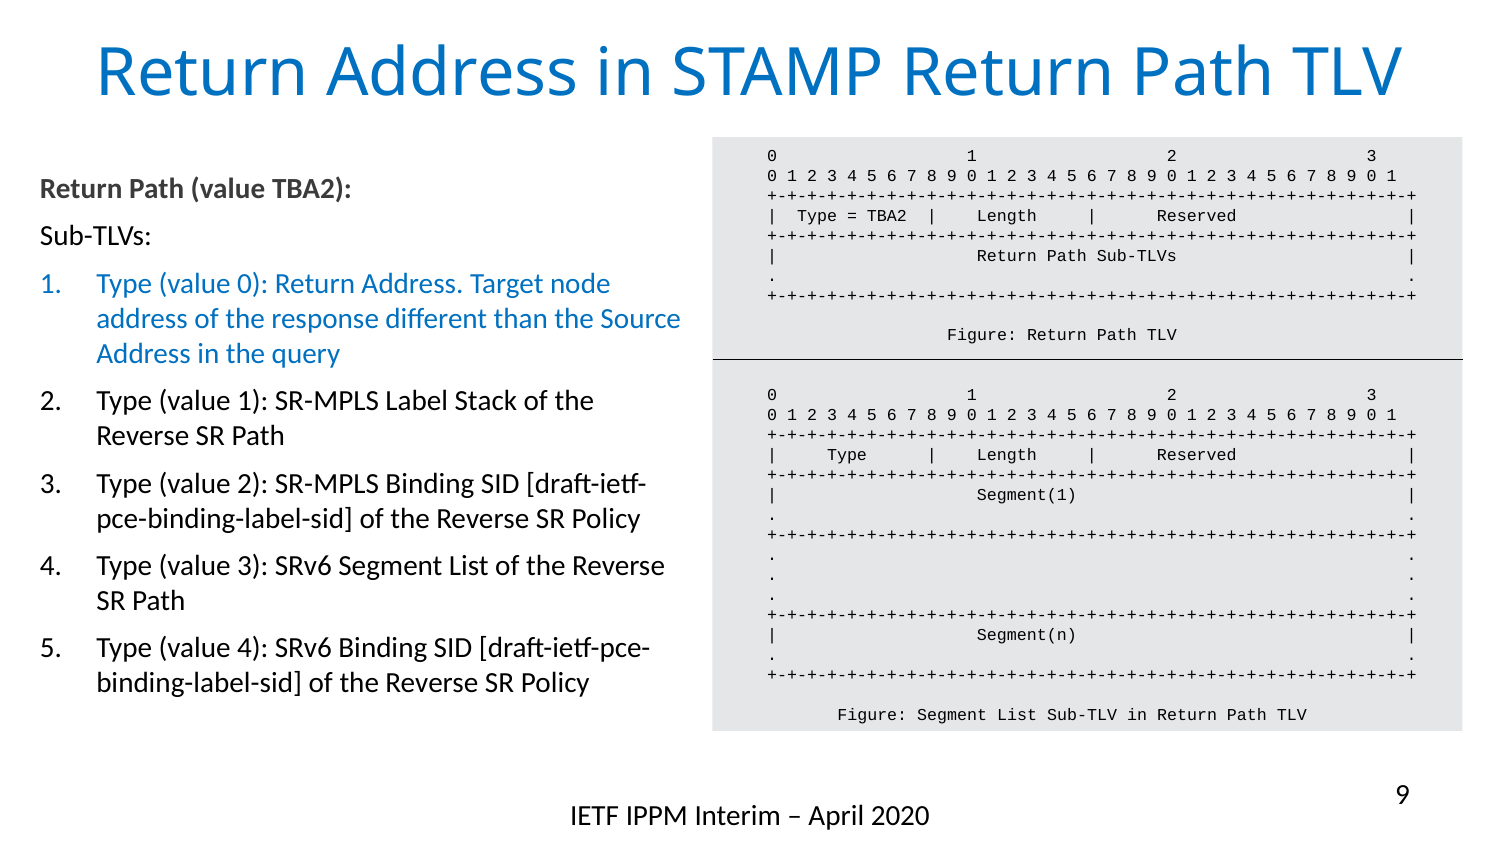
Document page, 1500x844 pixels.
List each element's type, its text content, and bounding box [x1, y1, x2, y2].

title Return Address in STAMP Return Path TLV [37, 0, 1463, 140]
text_box 0 1 2 3 0 1 2 3 4 5 6 7 8 9 0 1 2 3 4 5 6 7 8 9 0 1 2 3 4 5 6 7 8 9 0 1 +-+-+-+-+-+-+-+-+-+-+-+-+-+-+-+-+-+-+-+-+-+-+-+-+-+-+-+-+-+-+-+-+ | Type = TBA2 | Length | Reserved | +-+-+-+-+-+-+-+-+-+-+-+-+-+-+-+-+-+-+-+-+-+-+-+-+-+-+-+-+-+-+-+-+ | Return Path Sub-TLVs | . . +-+-+-+-+-+-+-+-+-+-+-+-+-+-+-+-+-+-+-+-+-+-+-+-+-+-+-+-+-+-+-+-+ Figure: Return Path TLV 0 1 2 3 0 1 2 3 4 5 6 7 8 9 0 1 2 3 4 5 6 7 8 9 0 1 2 3 4 5 6 7 8 9 0 1 +-+-+-+-+-+-+-+-+-+-+-+-+-+-+-+-+-+-+-+-+-+-+-+-+-+-+-+-+-+-+-+-+ | Type | Length | Reserved | +-+-+-+-+-+-+-+-+-+-+-+-+-+-+-+-+-+-+-+-+-+-+-+-+-+-+-+-+-+-+-+-+ | Segment(1) | . . +-+-+-+-+-+-+-+-+-+-+-+-+-+-+-+-+-+-+-+-+-+-+-+-+-+-+-+-+-+-+-+-+ . . . . . . +-+-+-+-+-+-+-+-+-+-+-+-+-+-+-+-+-+-+-+-+-+-+-+-+-+-+-+-+-+-+-+-+ | Segment(n) | . . +-+-+-+-+-+-+-+-+-+-+-+-+-+-+-+-+-+-+-+-+-+-+-+-+-+-+-+-+-+-+-+-+ Figure: Segment List Sub-TLV in Return Path TLV [712, 360, 1463, 731]
slide_number 9 [1074, 768, 1426, 828]
text_box 0 1 2 3 0 1 2 3 4 5 6 7 8 9 0 1 2 3 4 5 6 7 8 9 0 1 2 3 4 5 6 7 8 9 0 1 +-+-+-+-+-+-+-+-+-+-+-+-+-+-+-+-+-+-+-+-+-+-+-+-+-+-+-+-+-+-+-+-+ | Type = TBA2 | Length | Reserved | +-+-+-+-+-+-+-+-+-+-+-+-+-+-+-+-+-+-+-+-+-+-+-+-+-+-+-+-+-+-+-+-+ | Return Path Sub-TLVs | . . +-+-+-+-+-+-+-+-+-+-+-+-+-+-+-+-+-+-+-+-+-+-+-+-+-+-+-+-+-+-+-+-+ Figure: Return Path TLV 0 1 2 3 0 1 2 3 4 5 6 7 8 9 0 1 2 3 4 5 6 7 8 9 0 1 2 3 4 5 6 7 8 9 0 1 +-+-+-+-+-+-+-+-+-+-+-+-+-+-+-+-+-+-+-+-+-+-+-+-+-+-+-+-+-+-+-+-+ | Type | Length | Reserved | +-+-+-+-+-+-+-+-+-+-+-+-+-+-+-+-+-+-+-+-+-+-+-+-+-+-+-+-+-+-+-+-+ | Segment(1) | . . +-+-+-+-+-+-+-+-+-+-+-+-+-+-+-+-+-+-+-+-+-+-+-+-+-+-+-+-+-+-+-+-+ . . . . . . +-+-+-+-+-+-+-+-+-+-+-+-+-+-+-+-+-+-+-+-+-+-+-+-+-+-+-+-+-+-+-+-+ | Segment(n) | . . +-+-+-+-+-+-+-+-+-+-+-+-+-+-+-+-+-+-+-+-+-+-+-+-+-+-+-+-+-+-+-+-+ Figure: Segment List Sub-TLV in Return Path TLV [712, 137, 1463, 359]
footer IETF IPPM Interim – April 2020 [512, 788, 988, 844]
list Return Path (value TBA2): Sub-TLVs: Type (value 0): Return Address. Target node address of the response different than the Source Address in the query Type (value 1): SR-MPLS Label Stack of the Reverse SR Path Type (value 2): SR-MPLS Binding SID [draft-ietf-pce-binding-label-sid] of the Reverse SR Policy Type (value 3): SRv6 Segment List of the Reverse SR Path Type (value 4): SRv6 Binding SID [draft-ietf-pce-binding-label-sid] of the Reverse SR Policy [24, 161, 701, 712]
